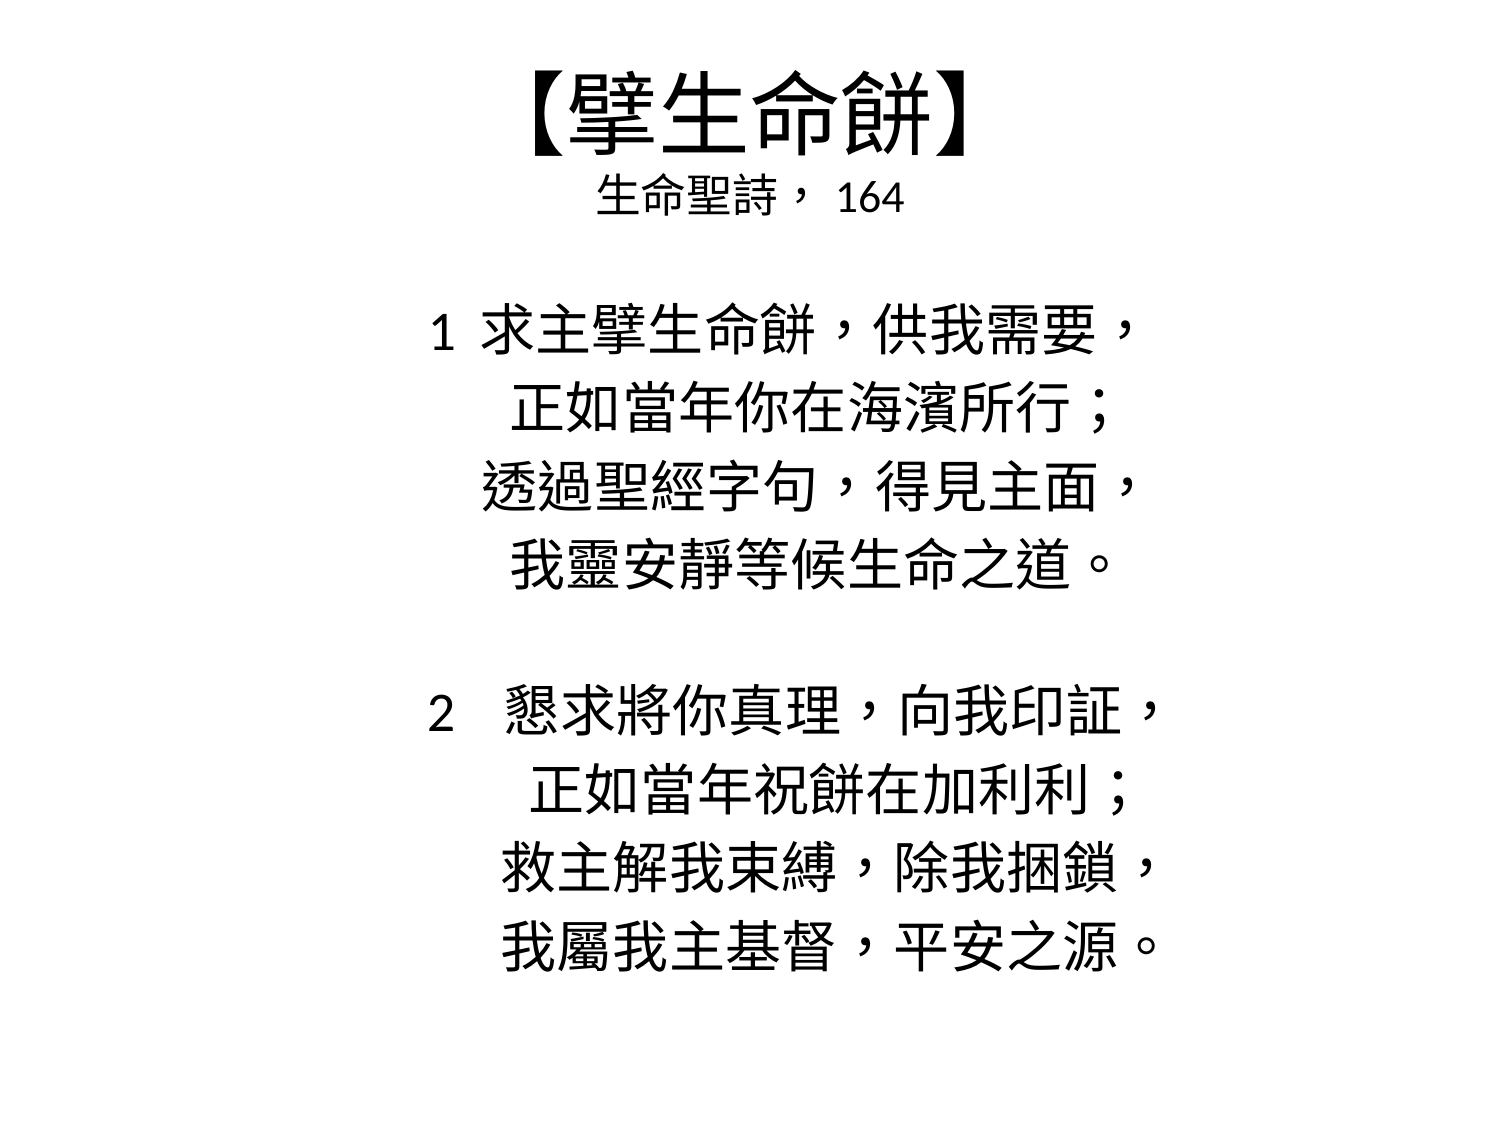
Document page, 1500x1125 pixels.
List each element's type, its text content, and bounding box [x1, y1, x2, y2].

title 【擘生命餅】 生命聖詩，164 [75, 45, 1425, 233]
list 1 求主擘生命餅，供我需要， 正如當年你在海濱所行； 透過聖經字句，得見主面， 我靈安靜等候生命之道。 2 懇求將你真理，向我印証， 正如當年祝餅在加利利； 救主解我束縛，除我捆鎖， 我屬我主基督，平安之源。 [0, 286, 1453, 1125]
